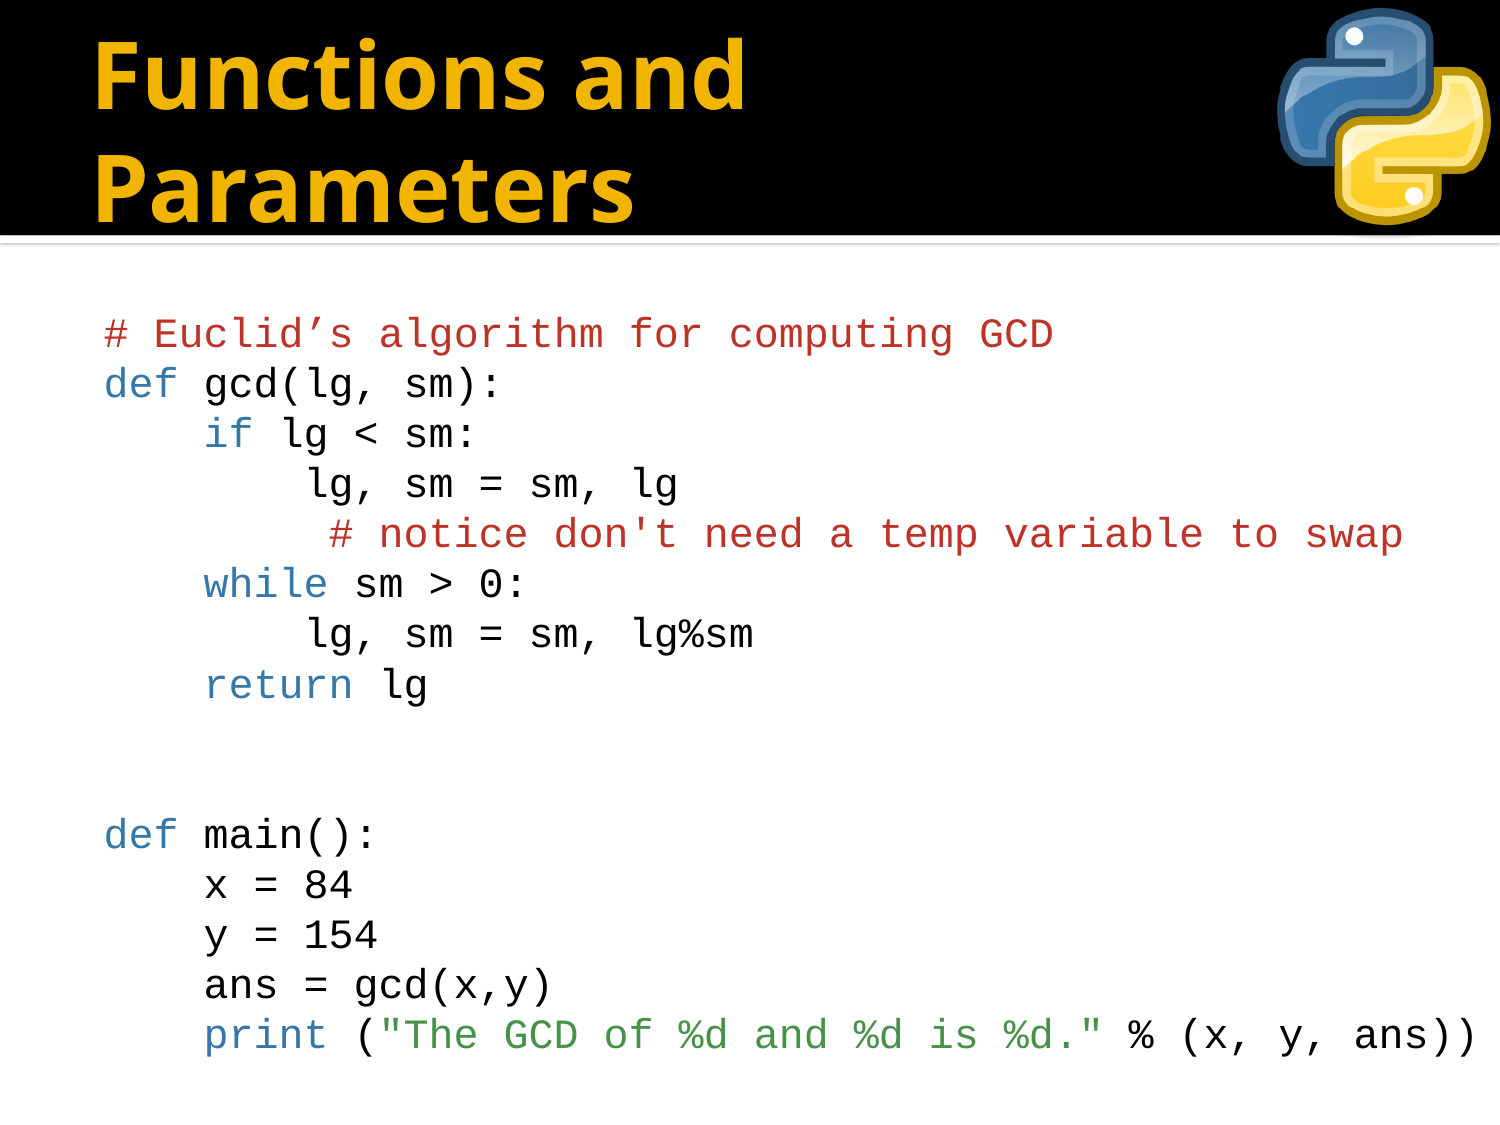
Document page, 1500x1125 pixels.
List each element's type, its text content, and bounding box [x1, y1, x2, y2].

list # Euclid’s algorithm for computing GCD def gcd(lg, sm): if lg < sm: lg, sm = sm, lg # notice don't need a temp variable to swap while sm > 0: lg, sm = sm, lg%sm return lg def main(): x = 84 y = 154 ans = gcd(x,y) print ("The GCD of %d and %d is %d." % (x, y, ans)) [75, 291, 1500, 1125]
title Functions and Parameters [75, 25, 1263, 231]
picture [1262, 2, 1500, 245]
